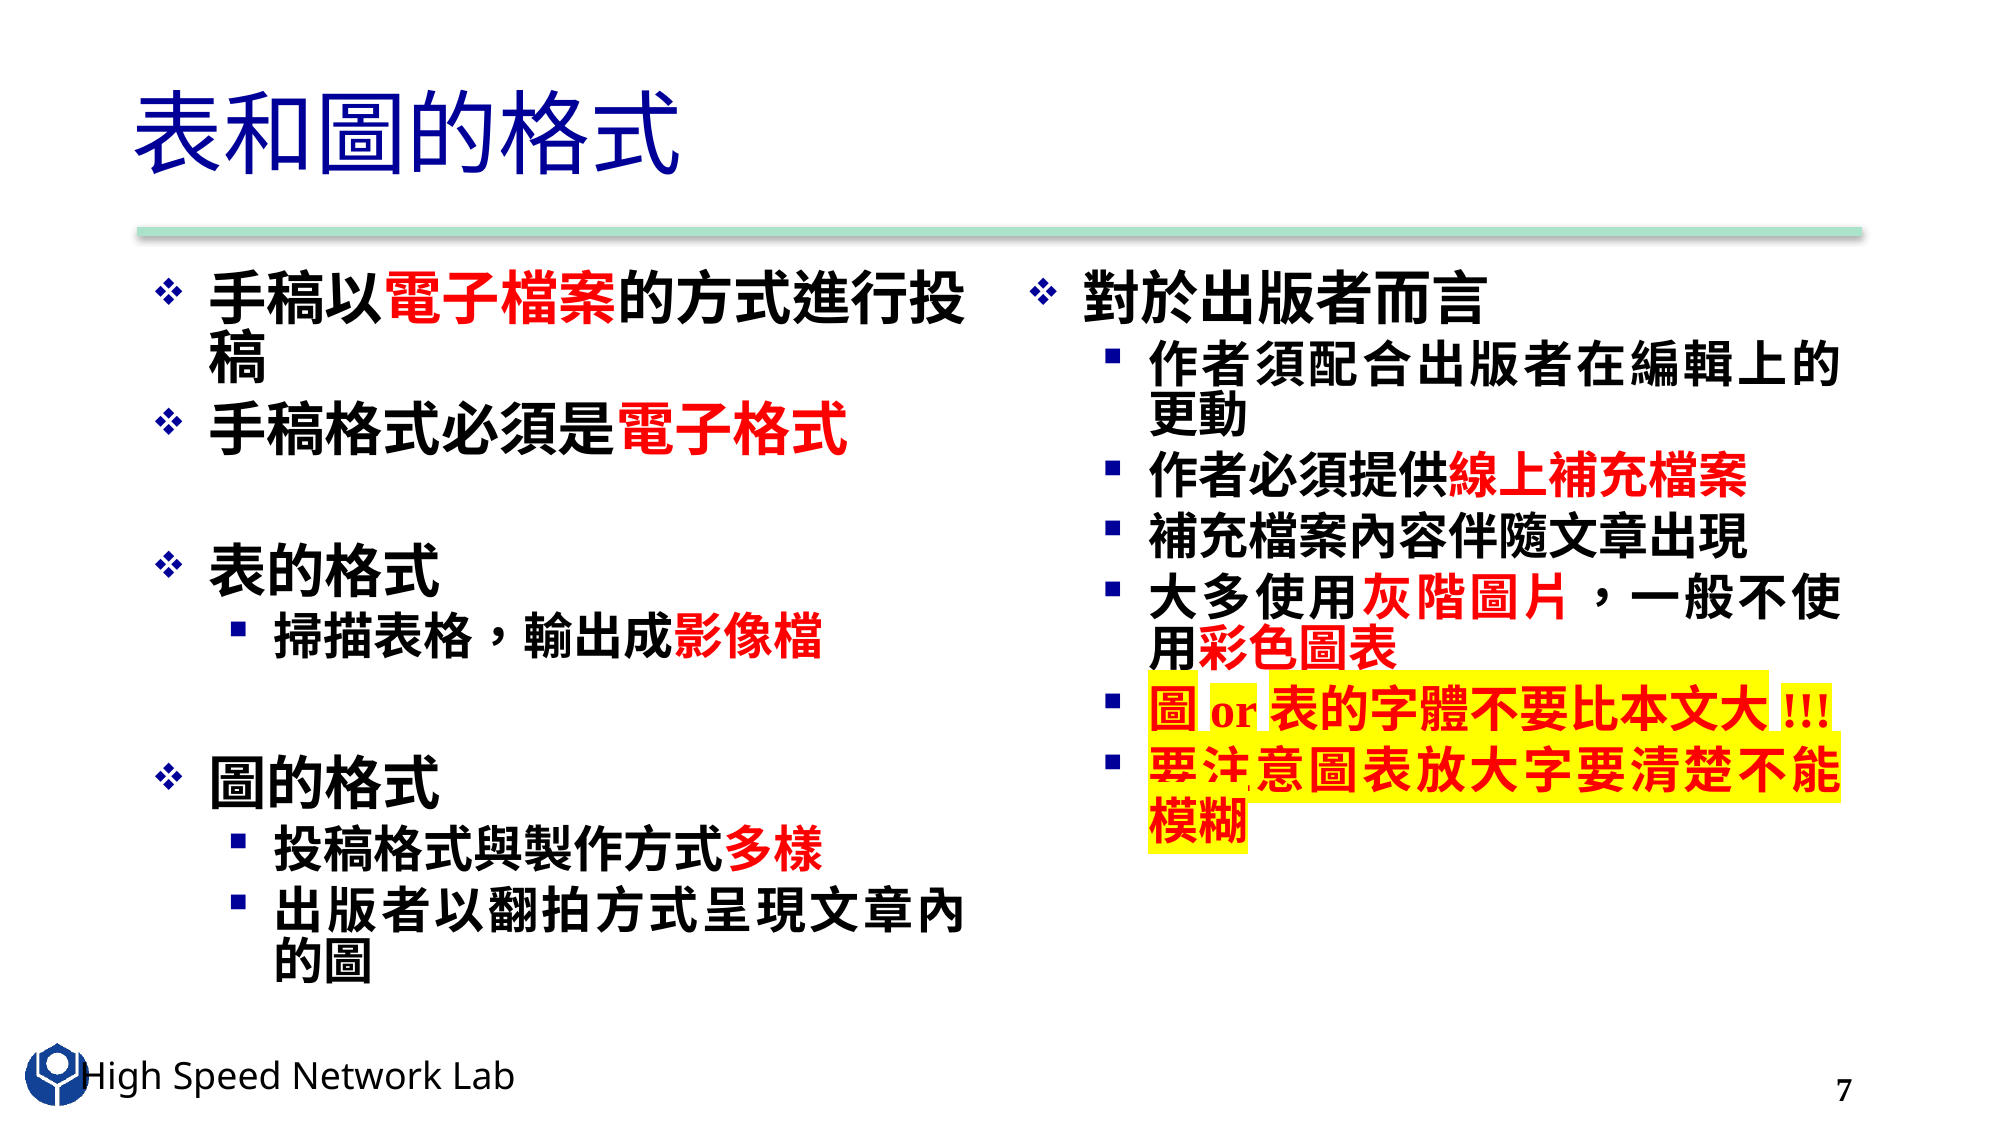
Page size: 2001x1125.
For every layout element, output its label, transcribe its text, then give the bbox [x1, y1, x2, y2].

picture [25, 1043, 89, 1106]
slide_number 7 [1820, 1059, 1969, 1106]
list 手稿以電子檔案的方式進行投稿 手稿格式必須是電子格式 表的格式 掃描表格，輸出成影像檔 圖的格式 投稿格式與製作方式多樣 出版者以翻拍方式呈現文章內的圖 對於出版者而言 作者須配合出版者在編輯上的更動 作者必須提供線上補充檔案 補充檔案內容伴隨文章出現 大多使用灰階圖片，一般不使用彩色圖表 圖or表的字體不要比本文大!!! 要注意圖表放大字要清楚不能模糊 [136, 264, 1857, 1027]
title 表和圖的格式 [116, 37, 1817, 225]
